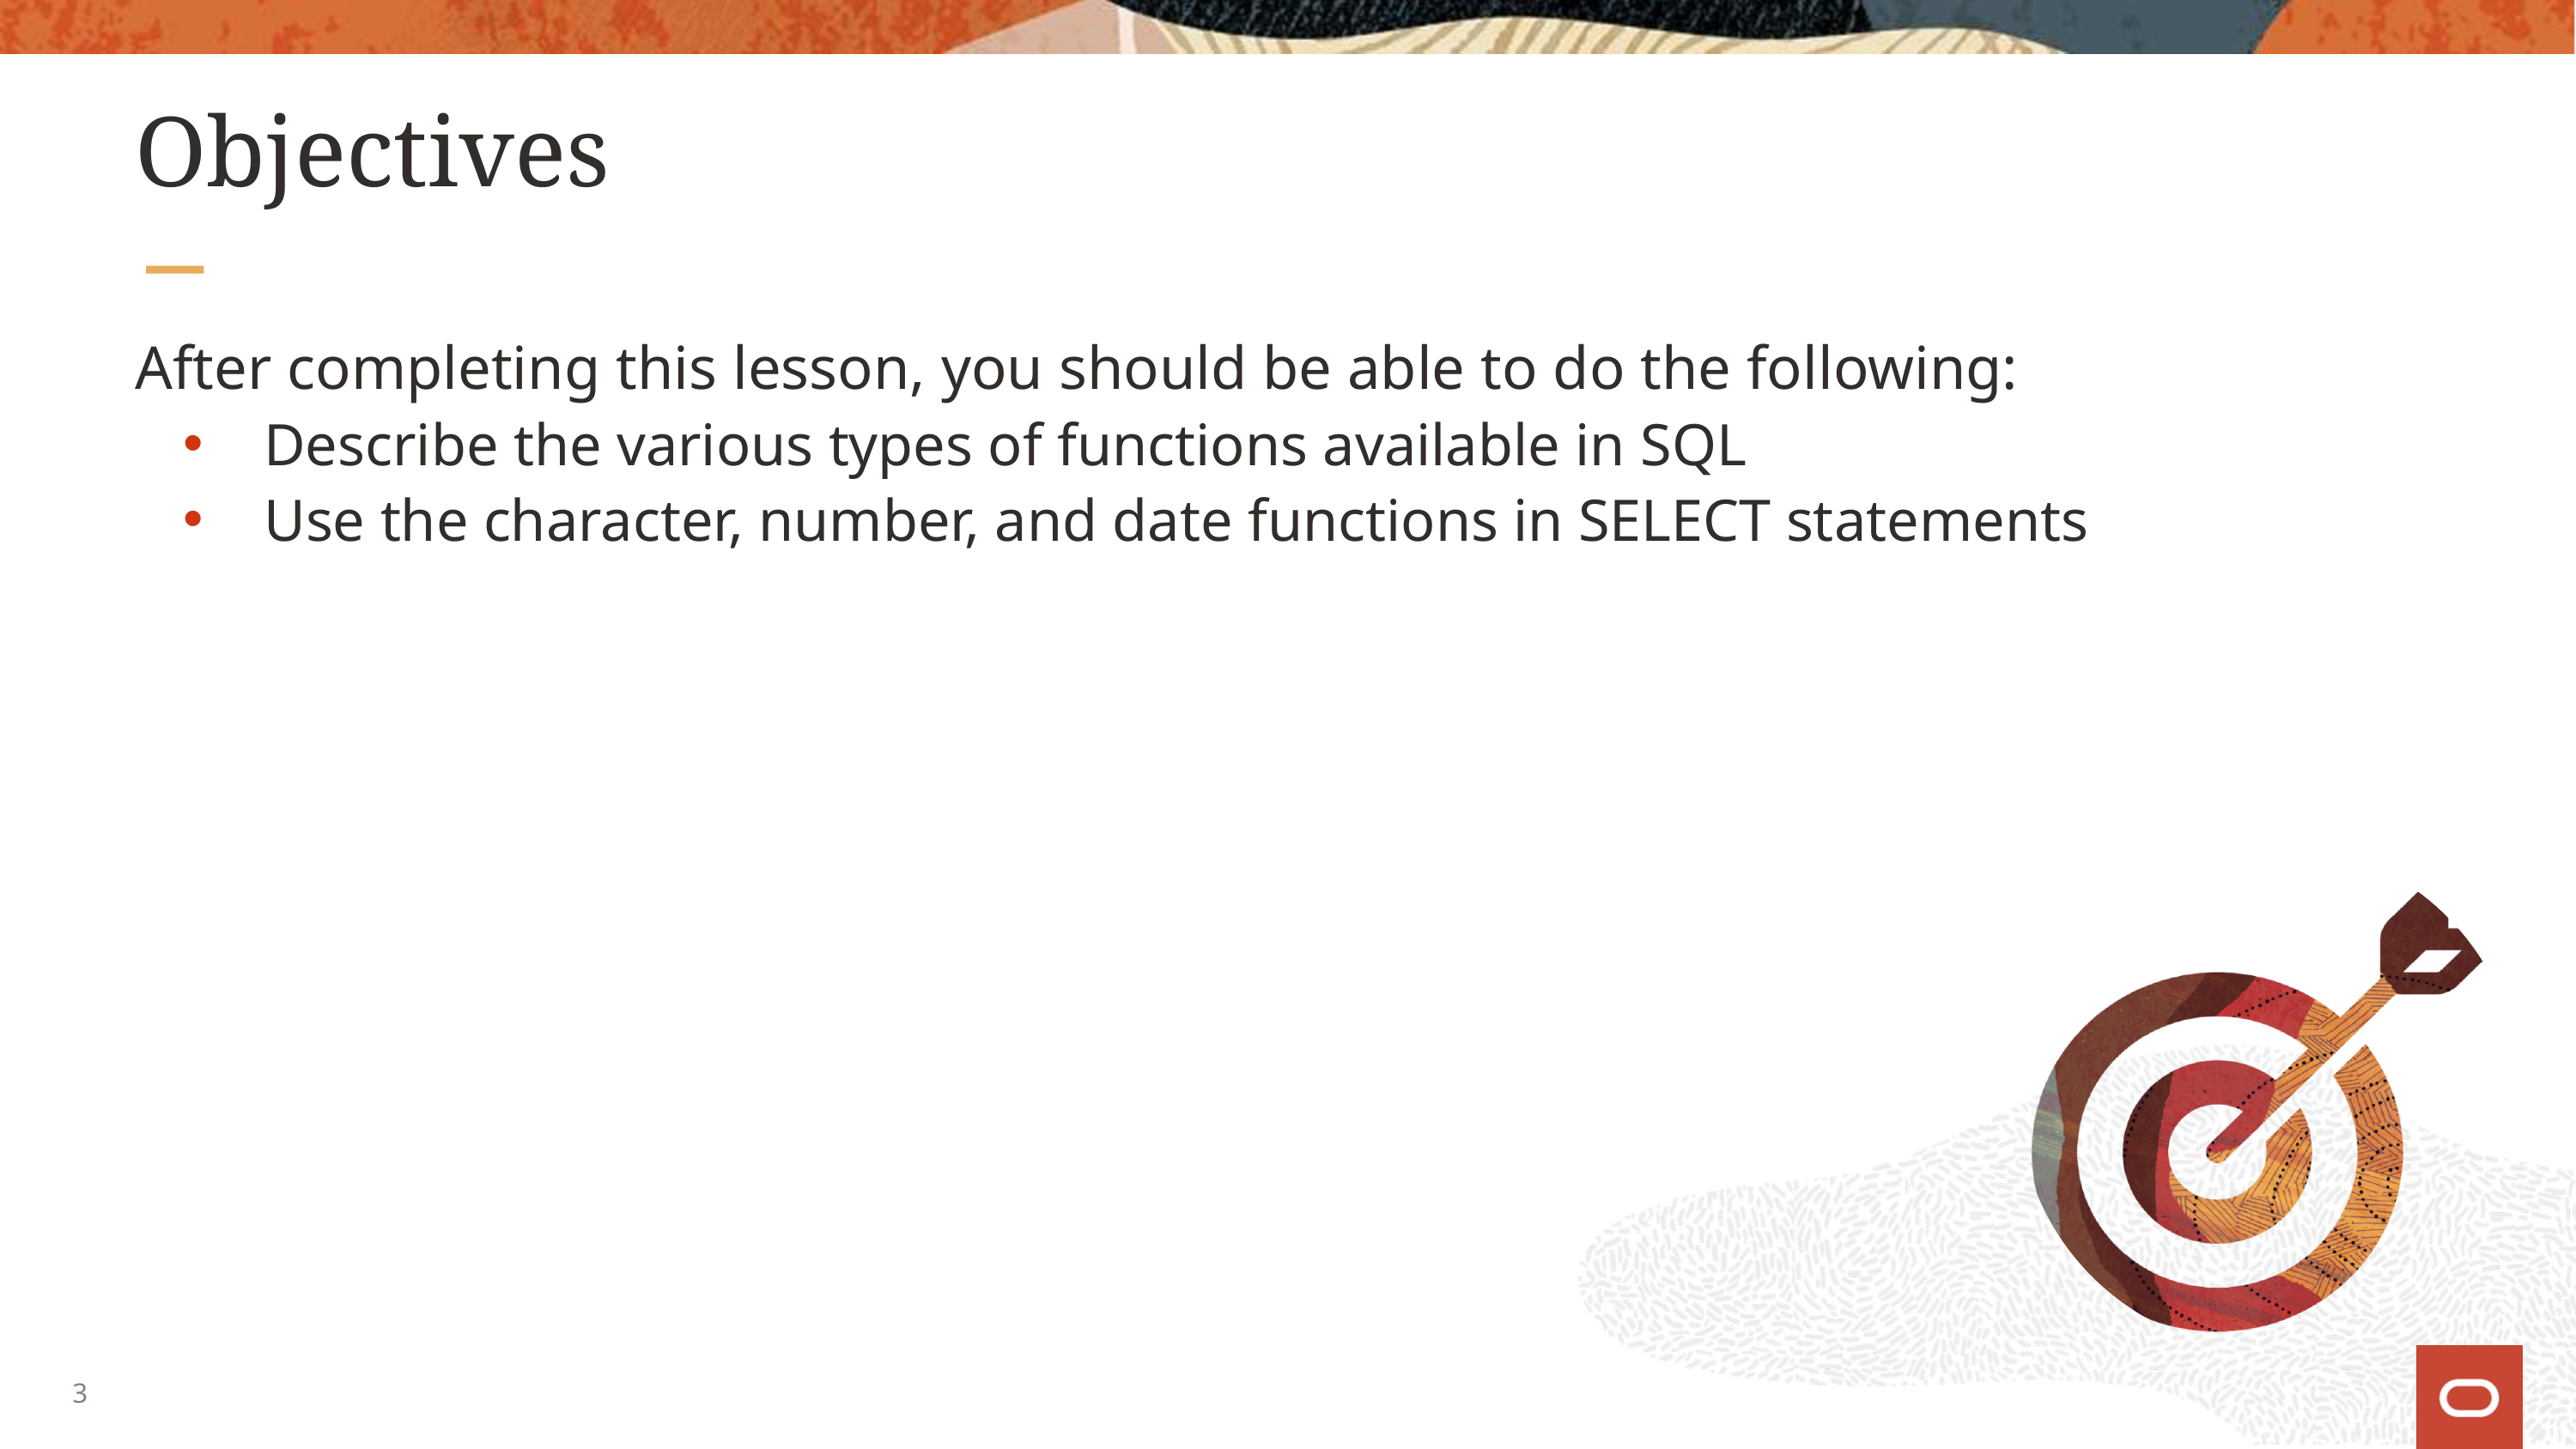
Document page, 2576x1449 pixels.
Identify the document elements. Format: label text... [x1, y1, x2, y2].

list After completing this lesson, you should be able to do the following: Describe the various types of functions available in SQL Use the character, number, and date functions in SELECT statements [131, 319, 2445, 806]
picture [0, 0, 2576, 54]
title Objectives [131, 86, 2445, 272]
picture [2017, 843, 2522, 1350]
picture [2416, 1345, 2523, 1449]
